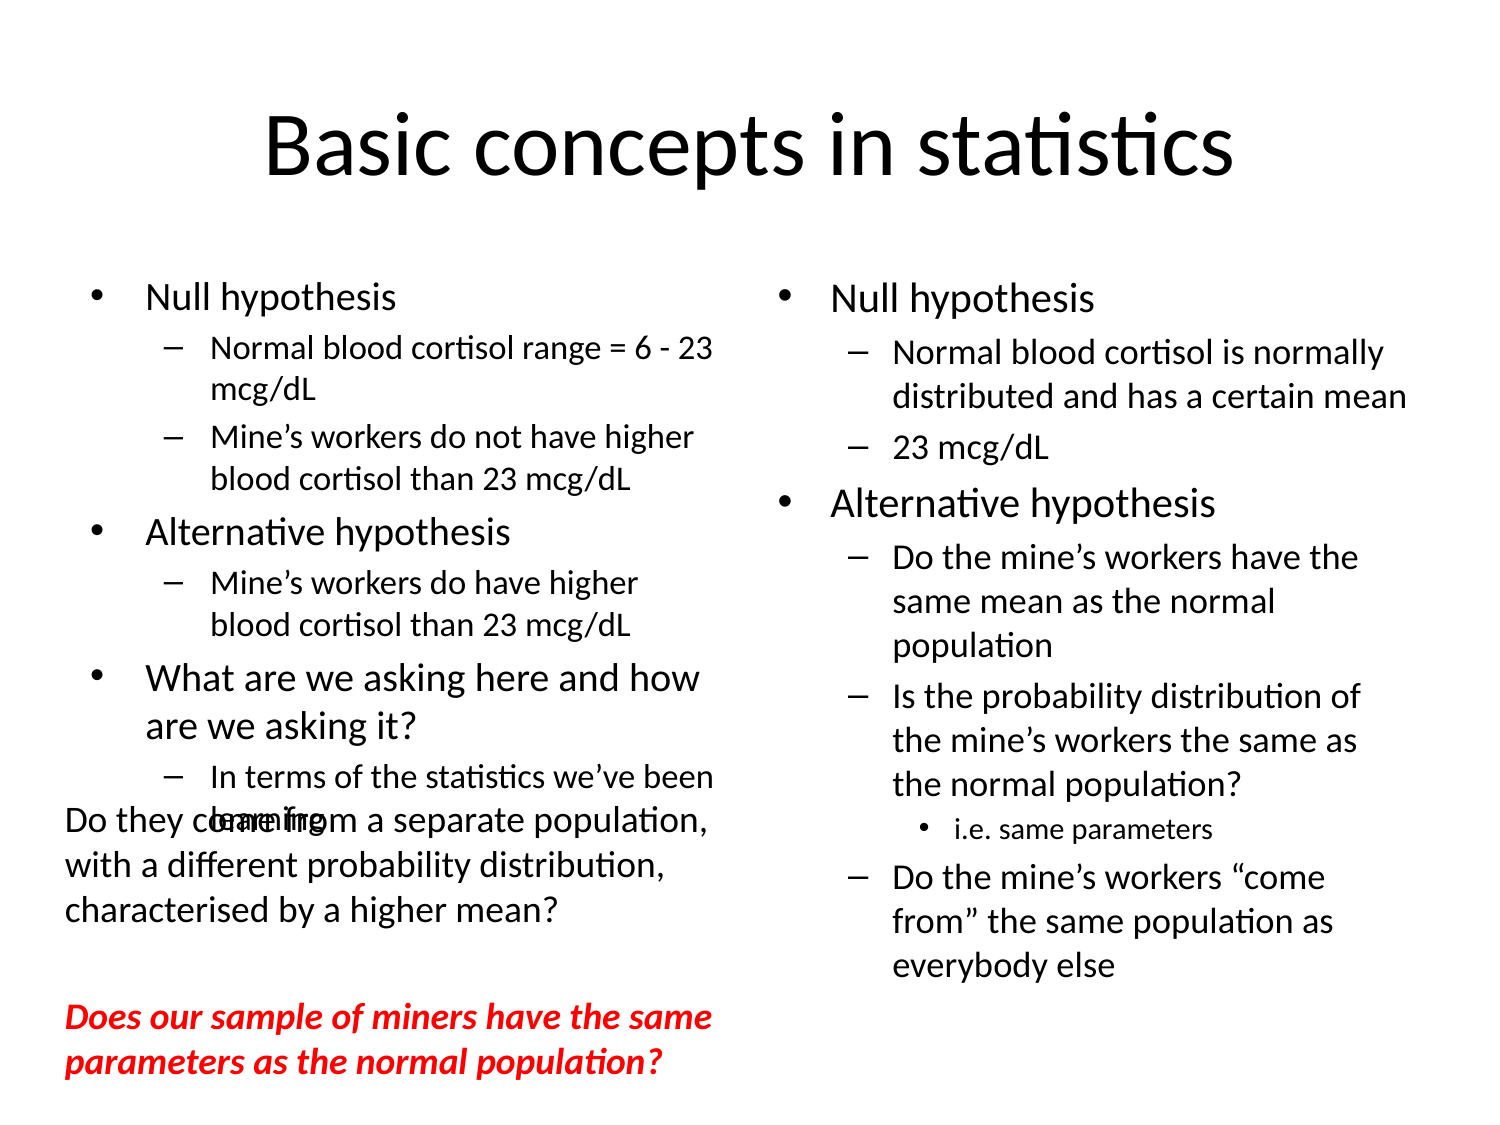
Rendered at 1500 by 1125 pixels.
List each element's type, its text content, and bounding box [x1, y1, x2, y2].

list Null hypothesis Normal blood cortisol range = 6 - 23 mcg/dL Mine’s workers do not have higher blood cortisol than 23 mcg/dL Alternative hypothesis Mine’s workers do have higher blood cortisol than 23 mcg/dL What are we asking here and how are we asking it? In terms of the statistics we’ve been learning [75, 262, 738, 787]
text_box Do they come from a separate population, with a different probability distribution, characterised by a higher mean? [49, 787, 788, 983]
text_box Does our sample of miners have the same parameters as the normal population? [49, 984, 863, 1090]
title Basic concepts in statistics [75, 45, 1425, 233]
list Null hypothesis Normal blood cortisol is normally distributed and has a certain mean 23 mcg/dL Alternative hypothesis Do the mine’s workers have the same mean as the normal population Is the probability distribution of the mine’s workers the same as the normal population? i.e. same parameters Do the mine’s workers “come from” the same population as everybody else [762, 262, 1425, 1038]
